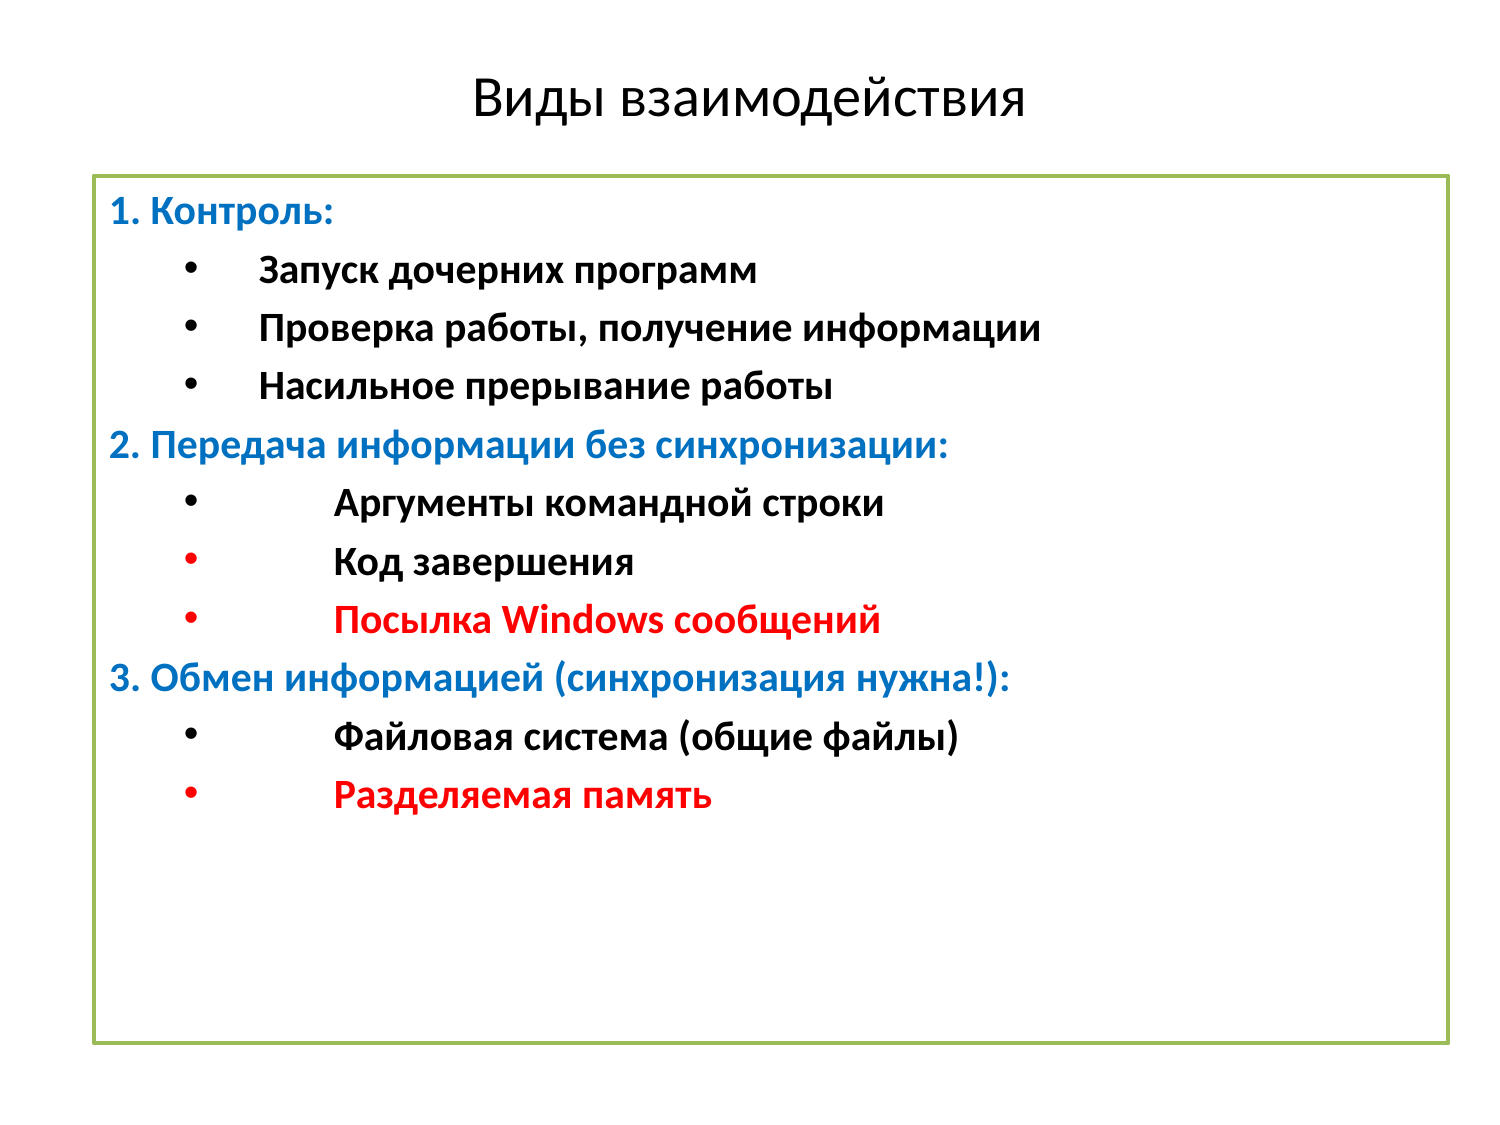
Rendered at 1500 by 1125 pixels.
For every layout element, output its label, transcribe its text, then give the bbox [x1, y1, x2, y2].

title Виды взаимодействия [75, 45, 1425, 141]
list 1. Контроль: Запуск дочерних программ Проверка работы, получение информации Насильное прерывание работы 2. Передача информации без синхронизации: Аргументы командной строки Код завершения Посылка Windows сообщений 3. Обмен информацией (синхронизация нужна!): Файловая система (общие файлы) Разделяемая память [92, 174, 1450, 1045]
